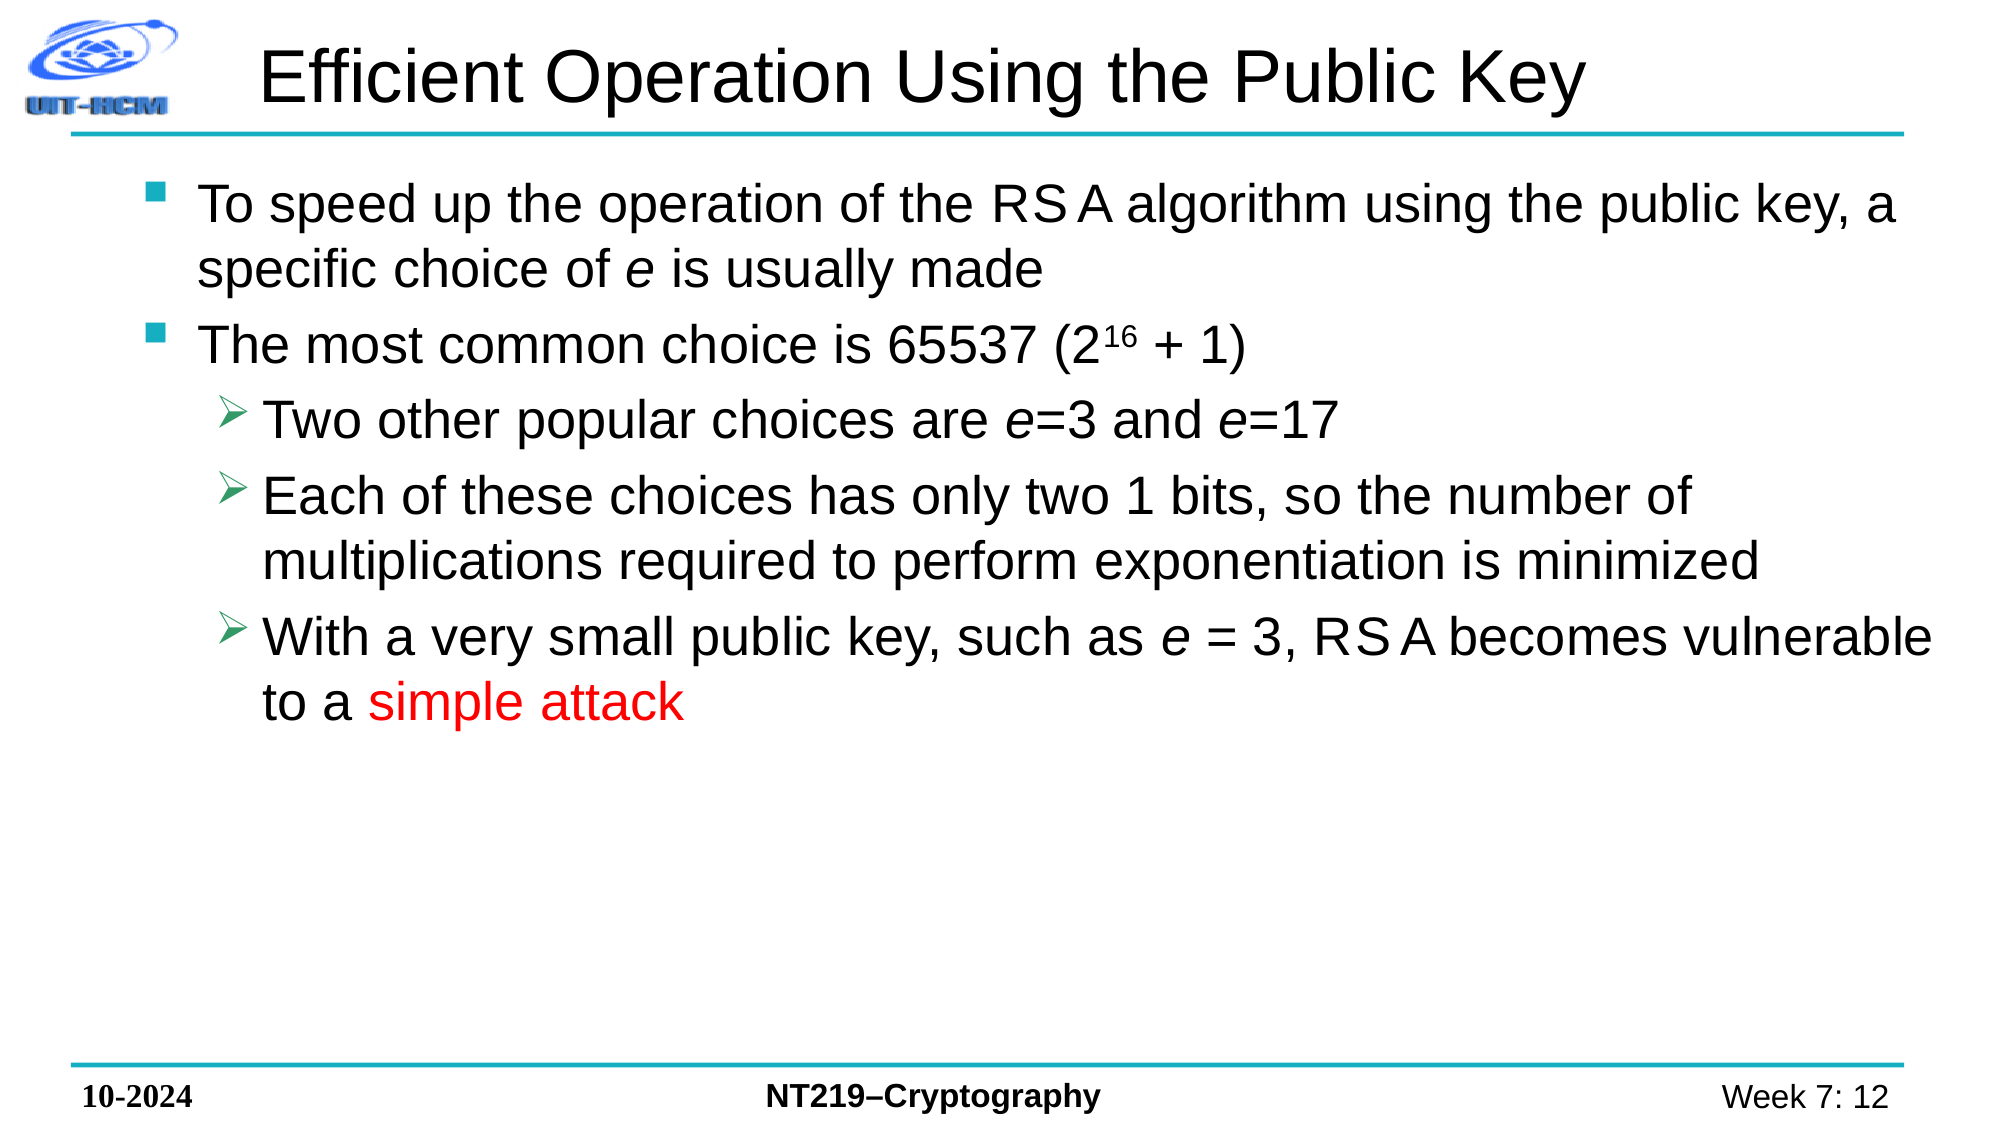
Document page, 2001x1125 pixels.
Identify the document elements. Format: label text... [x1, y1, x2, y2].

title Efficient Operation Using the Public Key [244, 0, 1640, 160]
picture [7, 8, 197, 125]
list To speed up the operation of the R S A algorithm using the public key, a specific choice of e is usually made The most common choice is 65537 (216 + 1) Two other popular choices are e=3 and e=17 Each of these choices has only two 1 bits, so the number of multiplications required to perform exponentiation is minimized With a very small public key, such as e = 3, R S A becomes vulnerable to a simple attack [125, 160, 1957, 870]
